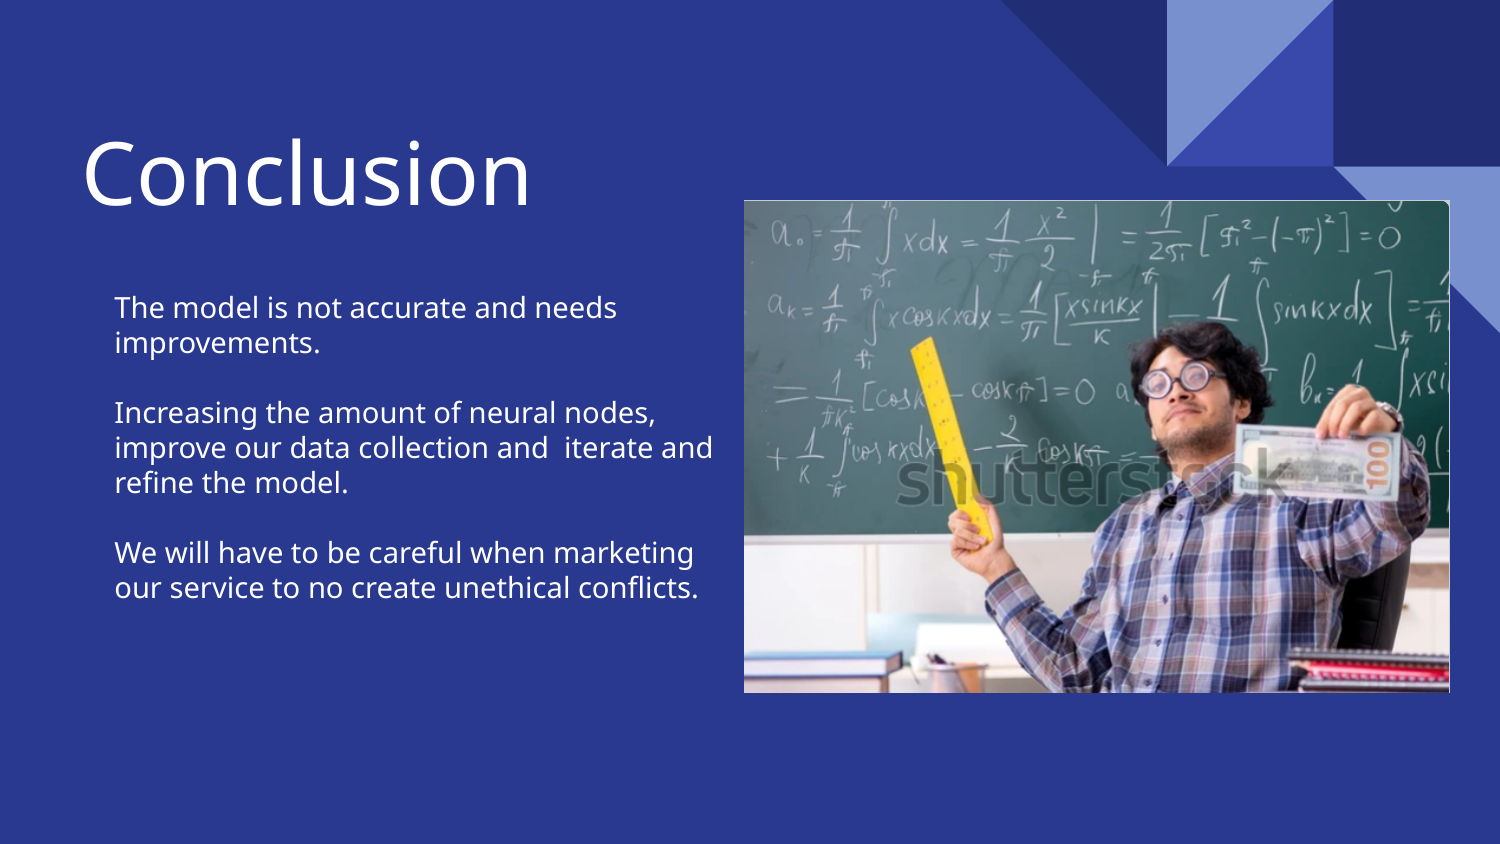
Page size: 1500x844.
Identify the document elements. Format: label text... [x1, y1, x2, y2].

title Conclusion [66, 102, 1415, 240]
text_box The model is not accurate and needs improvements. Increasing the amount of neural nodes, improve our data collection and iterate and refine the model. We will have to be careful when marketing our service to no create unethical conflicts. [99, 274, 738, 632]
picture [743, 200, 1451, 693]
